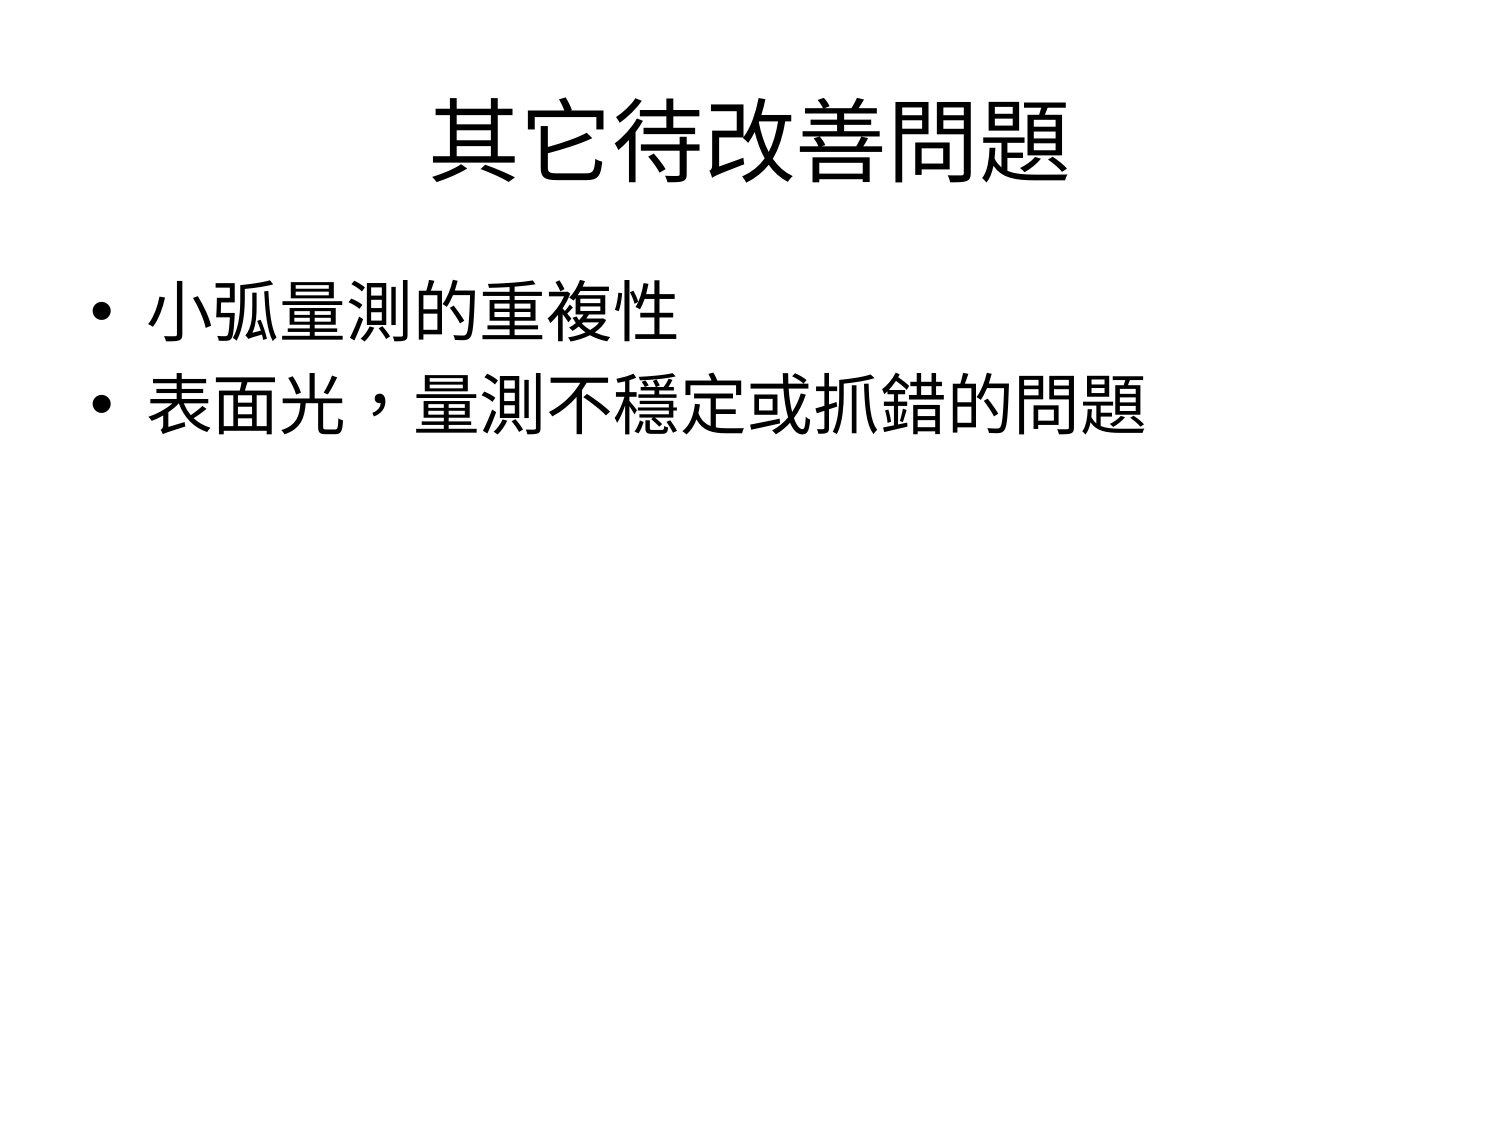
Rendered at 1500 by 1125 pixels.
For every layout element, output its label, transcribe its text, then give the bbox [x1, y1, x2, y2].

list 小弧量測的重複性 表面光，量測不穩定或抓錯的問題 [75, 262, 1425, 1005]
title 其它待改善問題 [75, 45, 1425, 233]
